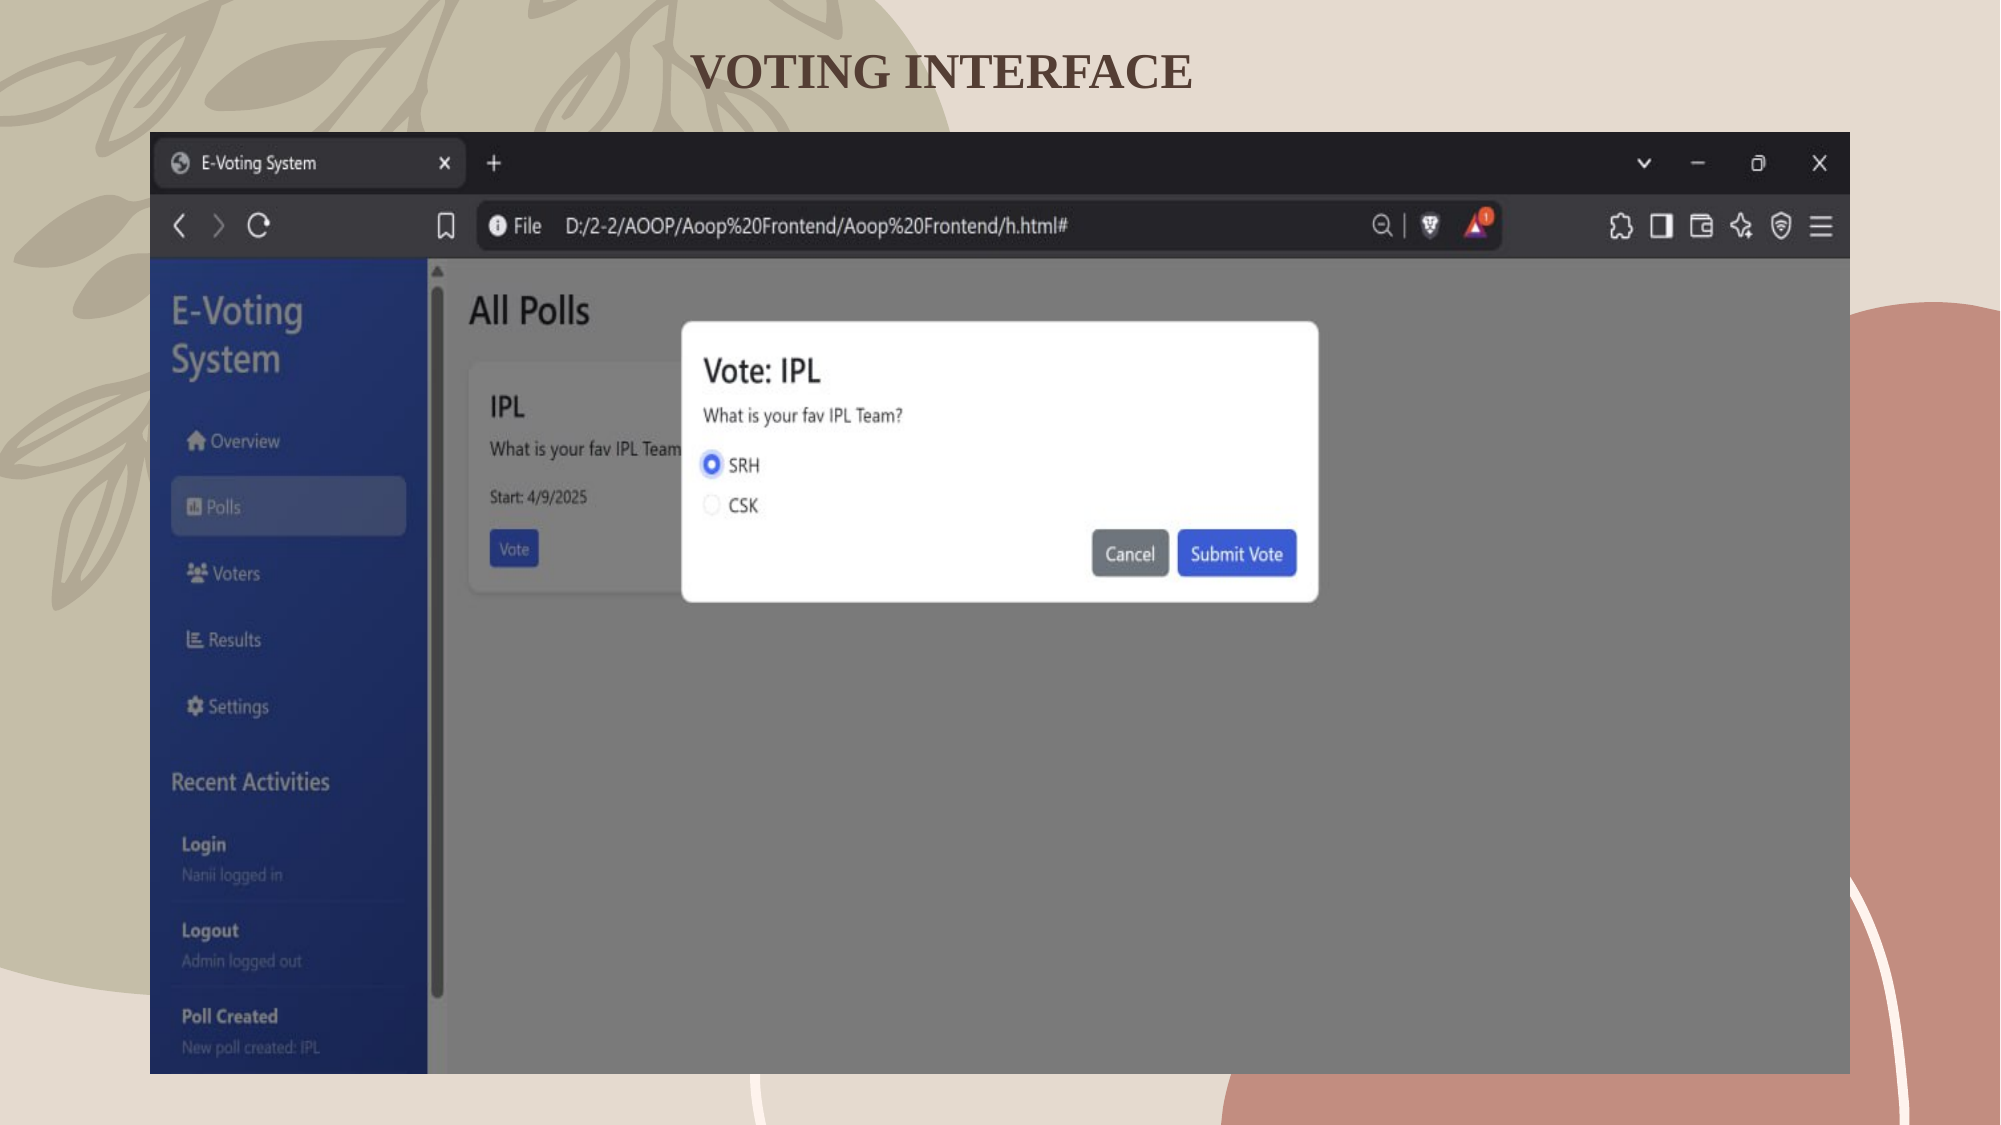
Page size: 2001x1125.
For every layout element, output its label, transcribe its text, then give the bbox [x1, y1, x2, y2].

picture [150, 132, 1850, 1074]
title VOTING INTERFACE [92, 0, 1792, 485]
